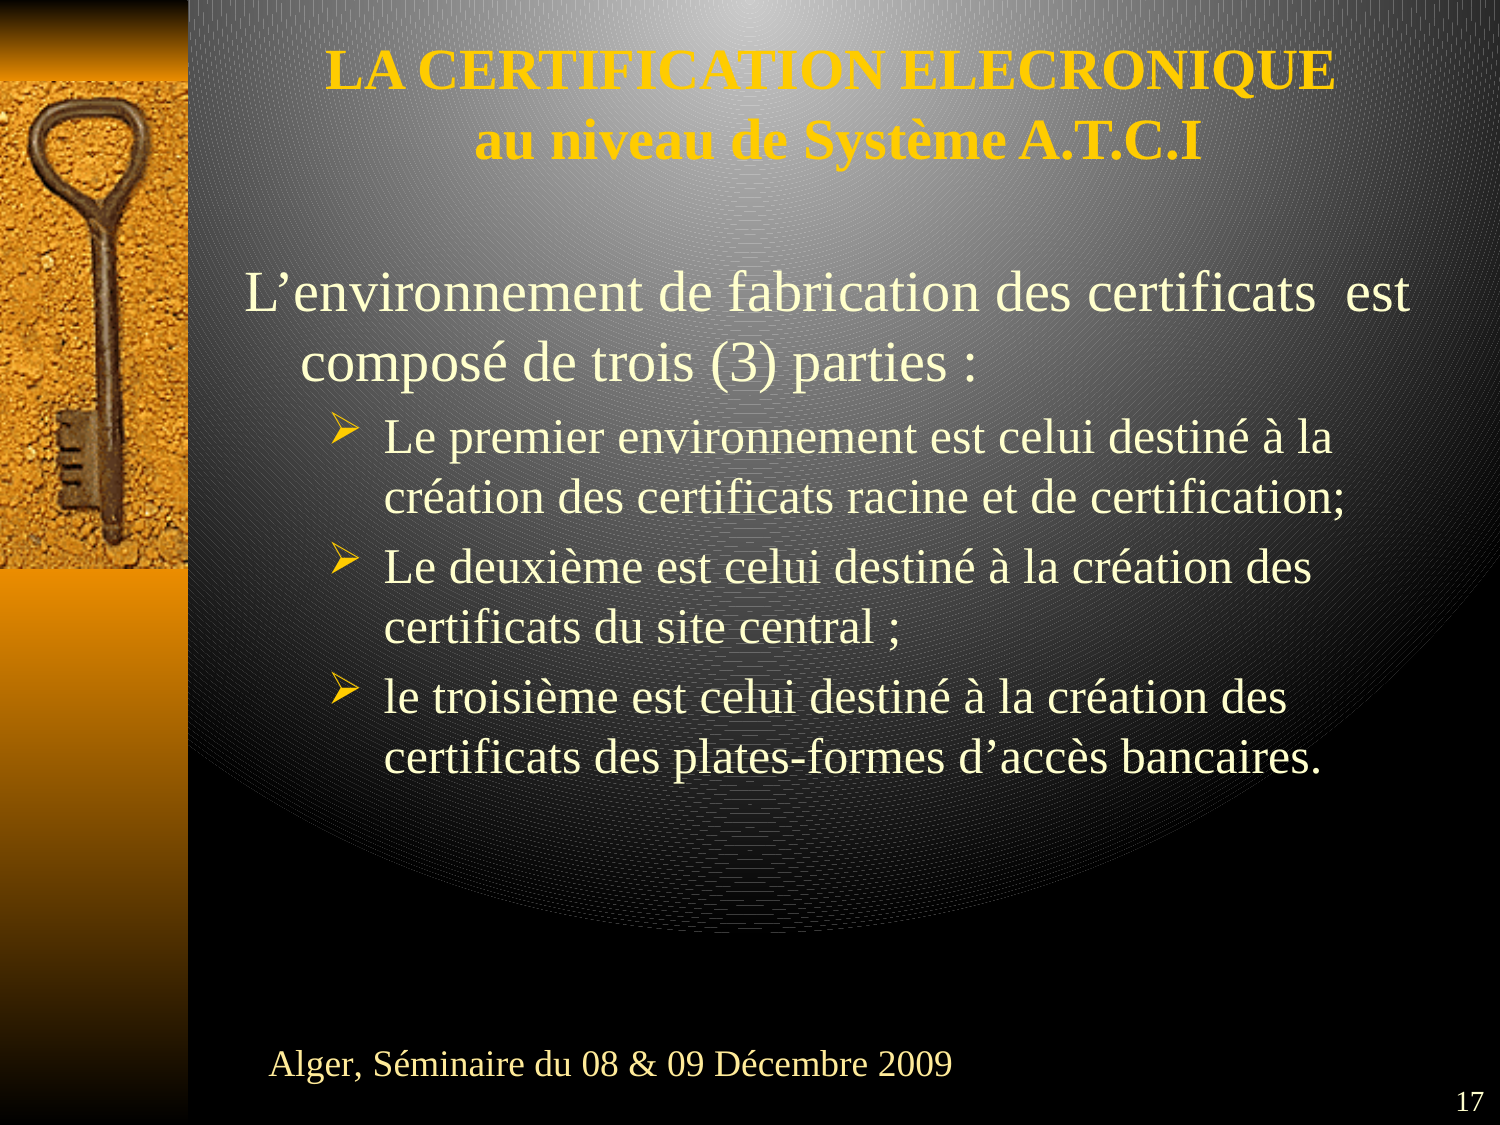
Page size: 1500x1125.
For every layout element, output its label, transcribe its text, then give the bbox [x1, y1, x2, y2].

text_box LA CERTIFICATION ELECRONIQUE au niveau de Système A.T.C.I [199, 23, 1464, 176]
text_box Alger, Séminaire du 08 & 09 Décembre 2009 [234, 1031, 1097, 1102]
text_box L’environnement de fabrication des certificats est composé de trois (3) parties : Le premier environnement est celui destiné à la création des certificats racine et de certification; Le deuxième est celui destiné à la création des certificats du site central ; le troisième est celui destiné à la création des certificats des plates-formes d’accès bancaires. [213, 246, 1446, 957]
slide_number 17 [1186, 1049, 1500, 1125]
picture [0, 81, 188, 569]
